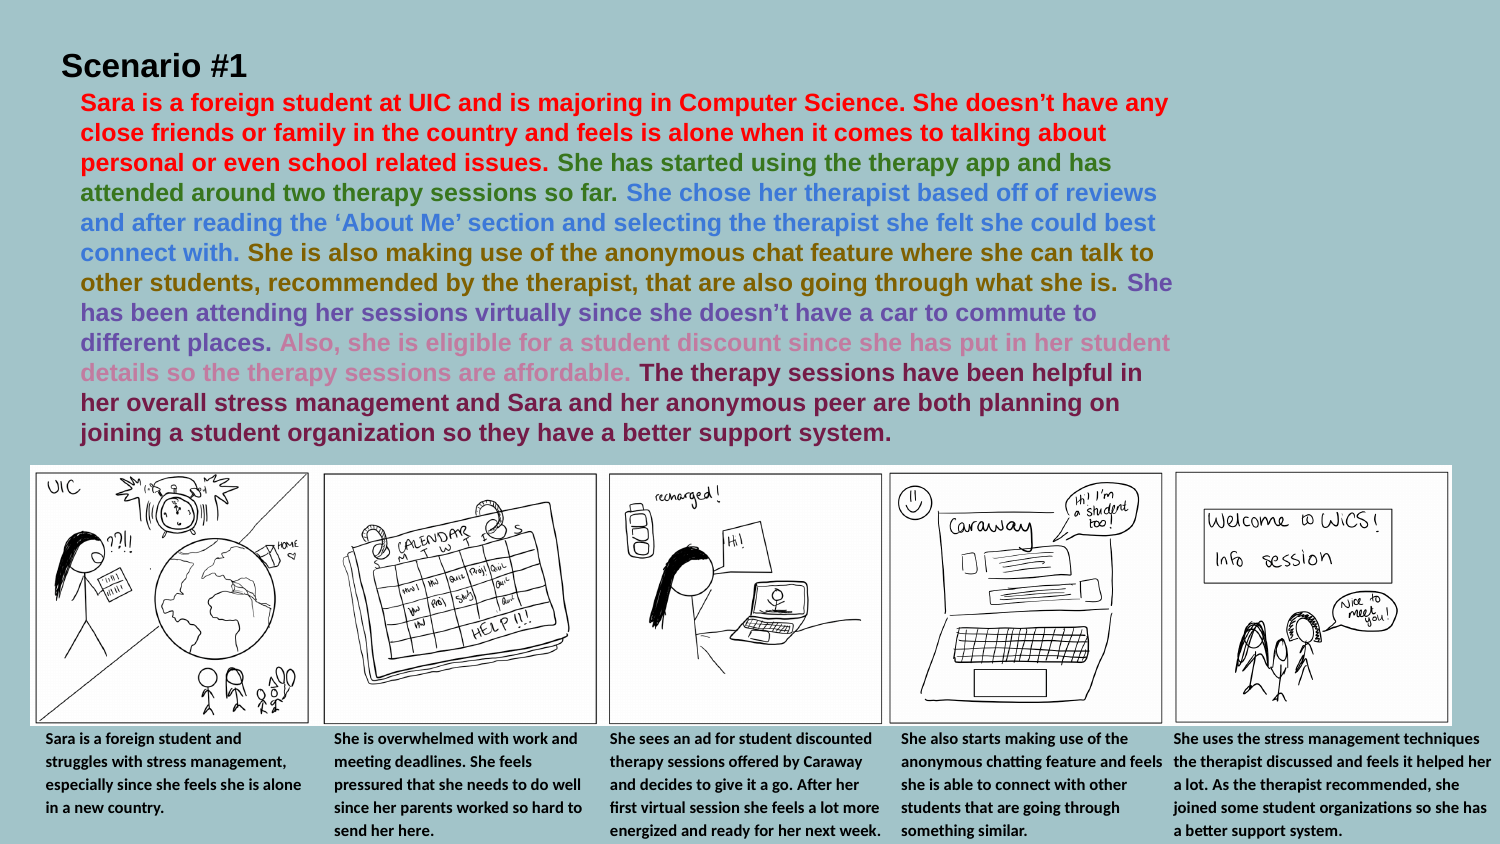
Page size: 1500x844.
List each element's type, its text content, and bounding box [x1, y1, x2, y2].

text_box Sara is a foreign student and struggles with stress management, especially since she feels she is alone in a new country. [30, 734, 319, 832]
text_box She sees an ad for student discounted therapy sessions offered by Caraway and decides to give it a go. After her first virtual session she feels a lot more energized and ready for her next week. [595, 734, 886, 844]
text_box She also starts making use of the anonymous chatting feature and feels she is able to connect with other students that are going through something similar. [886, 735, 1158, 844]
picture [30, 465, 1453, 726]
text_box Sara is a foreign student at UIC and is majoring in Computer Science. She doesn’t have any close friends or family in the country and feels is alone when it comes to talking about personal or even school related issues. She has started using the therapy app and has attended around two therapy sessions so far. She chose her therapist based off of reviews and after reading the ‘About Me’ section and selecting the therapist she felt she could best connect with. She is also making use of the anonymous chat feature where she can talk to other students, recommended by the therapist, that are also going through what she is. She has been attending her sessions virtually since she doesn’t have a car to commute to different places. Also, she is eligible for a student discount since she has put in her student details so the therapy sessions are affordable. The therapy sessions have been helpful in her overall stress management and Sara and her anonymous peer are both planning on joining a student organization so they have a better support system. [65, 71, 1202, 462]
text_box She uses the stress management techniques the therapist discussed and feels it helped her a lot. As the therapist recommended, she joined some student organizations so she has a better support system. [1158, 710, 1500, 844]
text_box Scenario #1 [45, 29, 368, 99]
text_box She is overwhelmed with work and meeting deadlines. She feels pressured that she needs to do well since her parents worked so hard to send her here. [319, 735, 595, 844]
